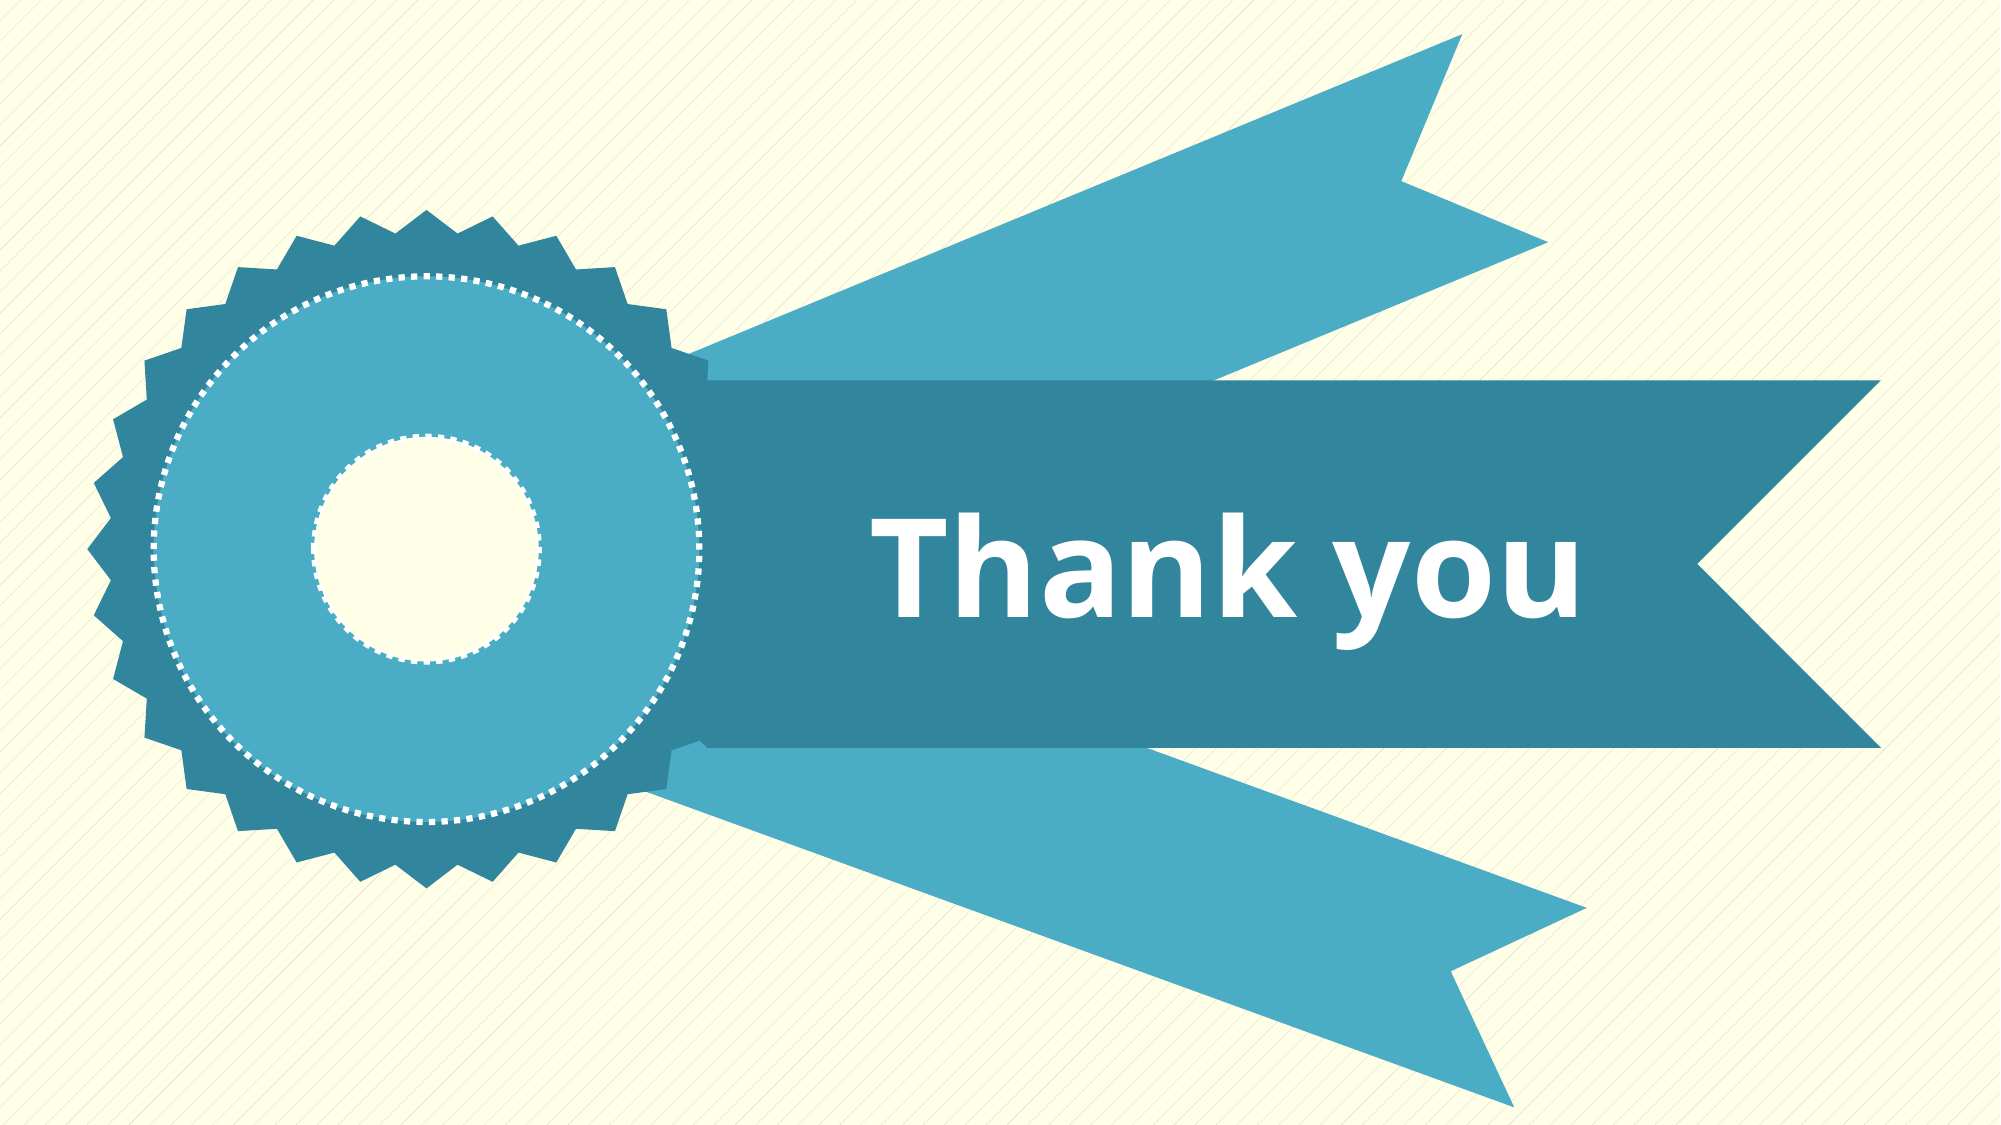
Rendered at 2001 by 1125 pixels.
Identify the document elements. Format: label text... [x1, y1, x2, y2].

text_box Thank you [854, 473, 1638, 653]
text_box [766, 379, 1884, 749]
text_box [87, 209, 766, 889]
text_box [766, 749, 1590, 1110]
text_box [766, 32, 1551, 379]
